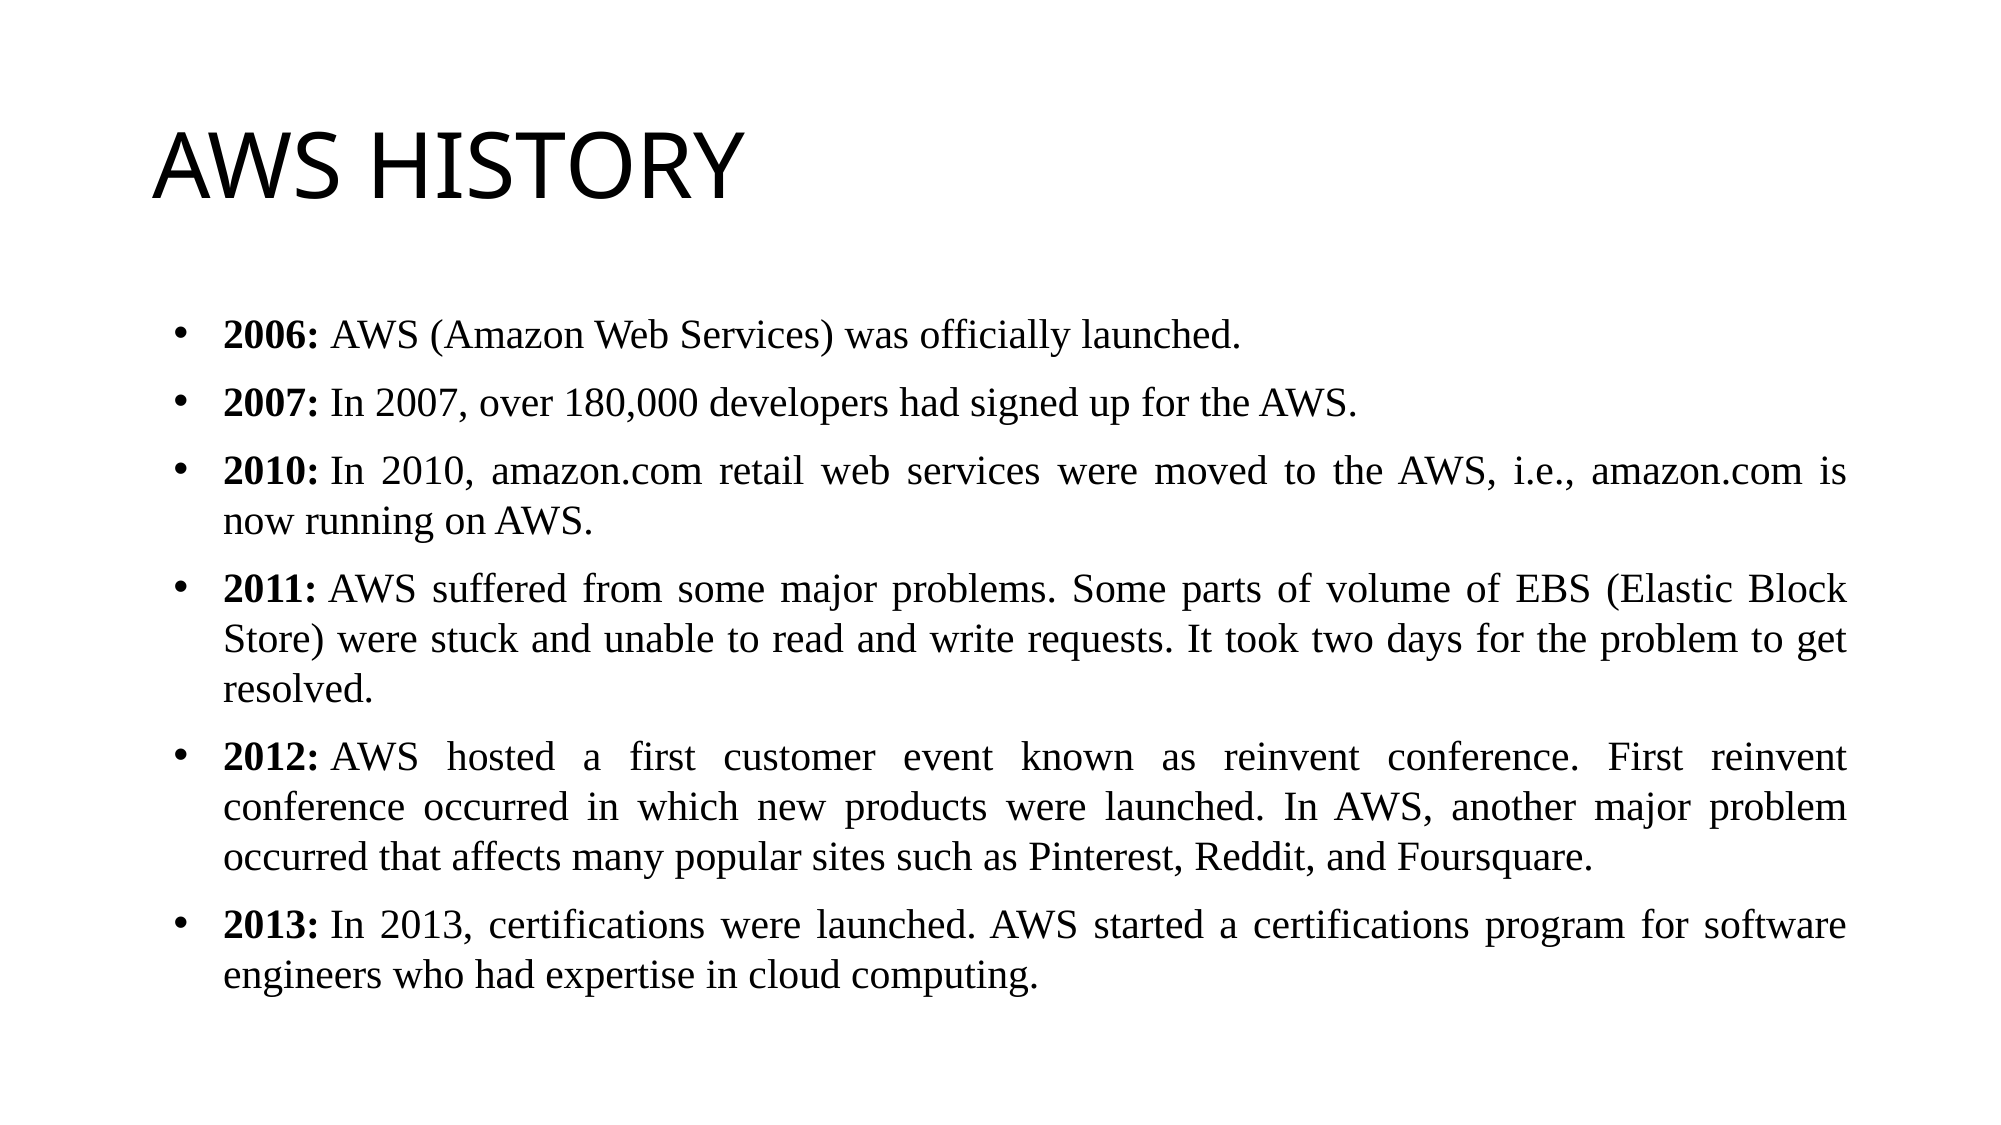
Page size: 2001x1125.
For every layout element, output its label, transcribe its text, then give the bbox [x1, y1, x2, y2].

list 2006: AWS (Amazon Web Services) was officially launched. 2007: In 2007, over 180,000 developers had signed up for the AWS. 2010: In 2010, amazon.com retail web services were moved to the AWS, i.e., amazon.com is now running on AWS. 2011: AWS suffered from some major problems. Some parts of volume of EBS (Elastic Block Store) were stuck and unable to read and write requests. It took two days for the problem to get resolved. 2012: AWS hosted a first customer event known as reinvent conference. First reinvent conference occurred in which new products were launched. In AWS, another major problem occurred that affects many popular sites such as Pinterest, Reddit, and Foursquare. 2013: In 2013, certifications were launched. AWS started a certifications program for software engineers who had expertise in cloud computing. [137, 299, 1863, 1014]
title AWS HISTORY [137, 59, 1863, 278]
